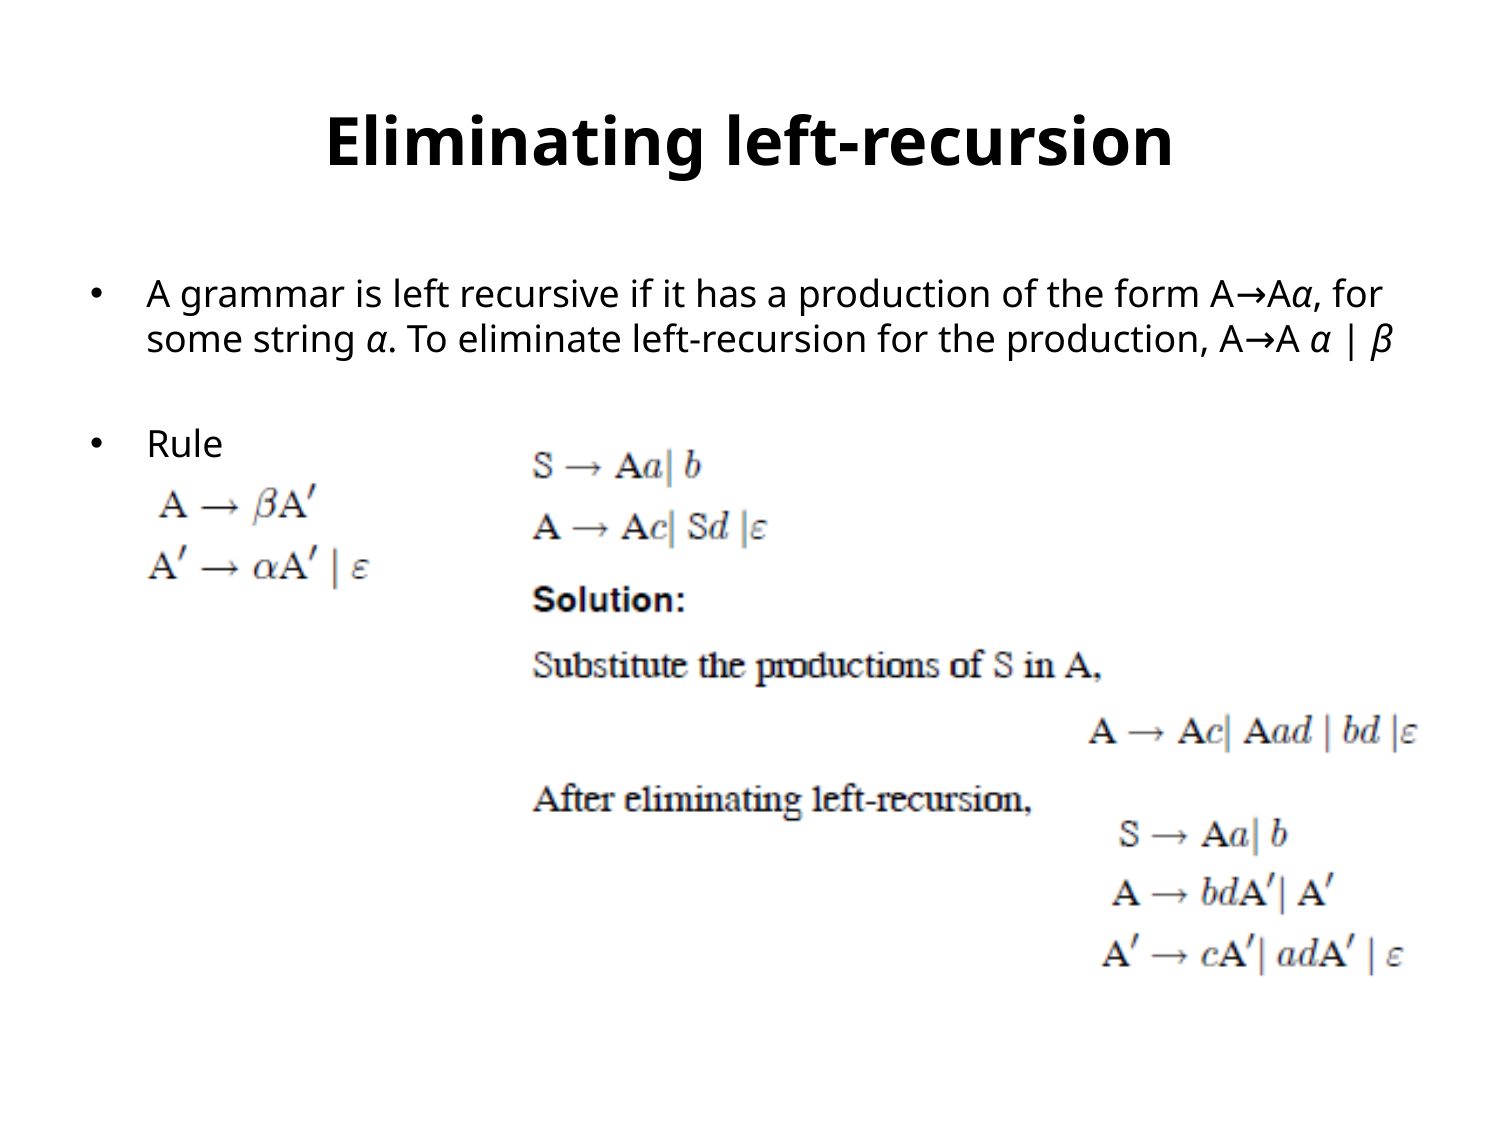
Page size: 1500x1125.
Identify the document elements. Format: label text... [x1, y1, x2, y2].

picture [123, 467, 415, 609]
picture [454, 420, 1426, 982]
title Eliminating left-recursion [75, 45, 1425, 233]
list A grammar is left recursive if it has a production of the form A→Aα, for some string α. To eliminate left-recursion for the production, A→A α | β Rule [75, 262, 1425, 1005]
